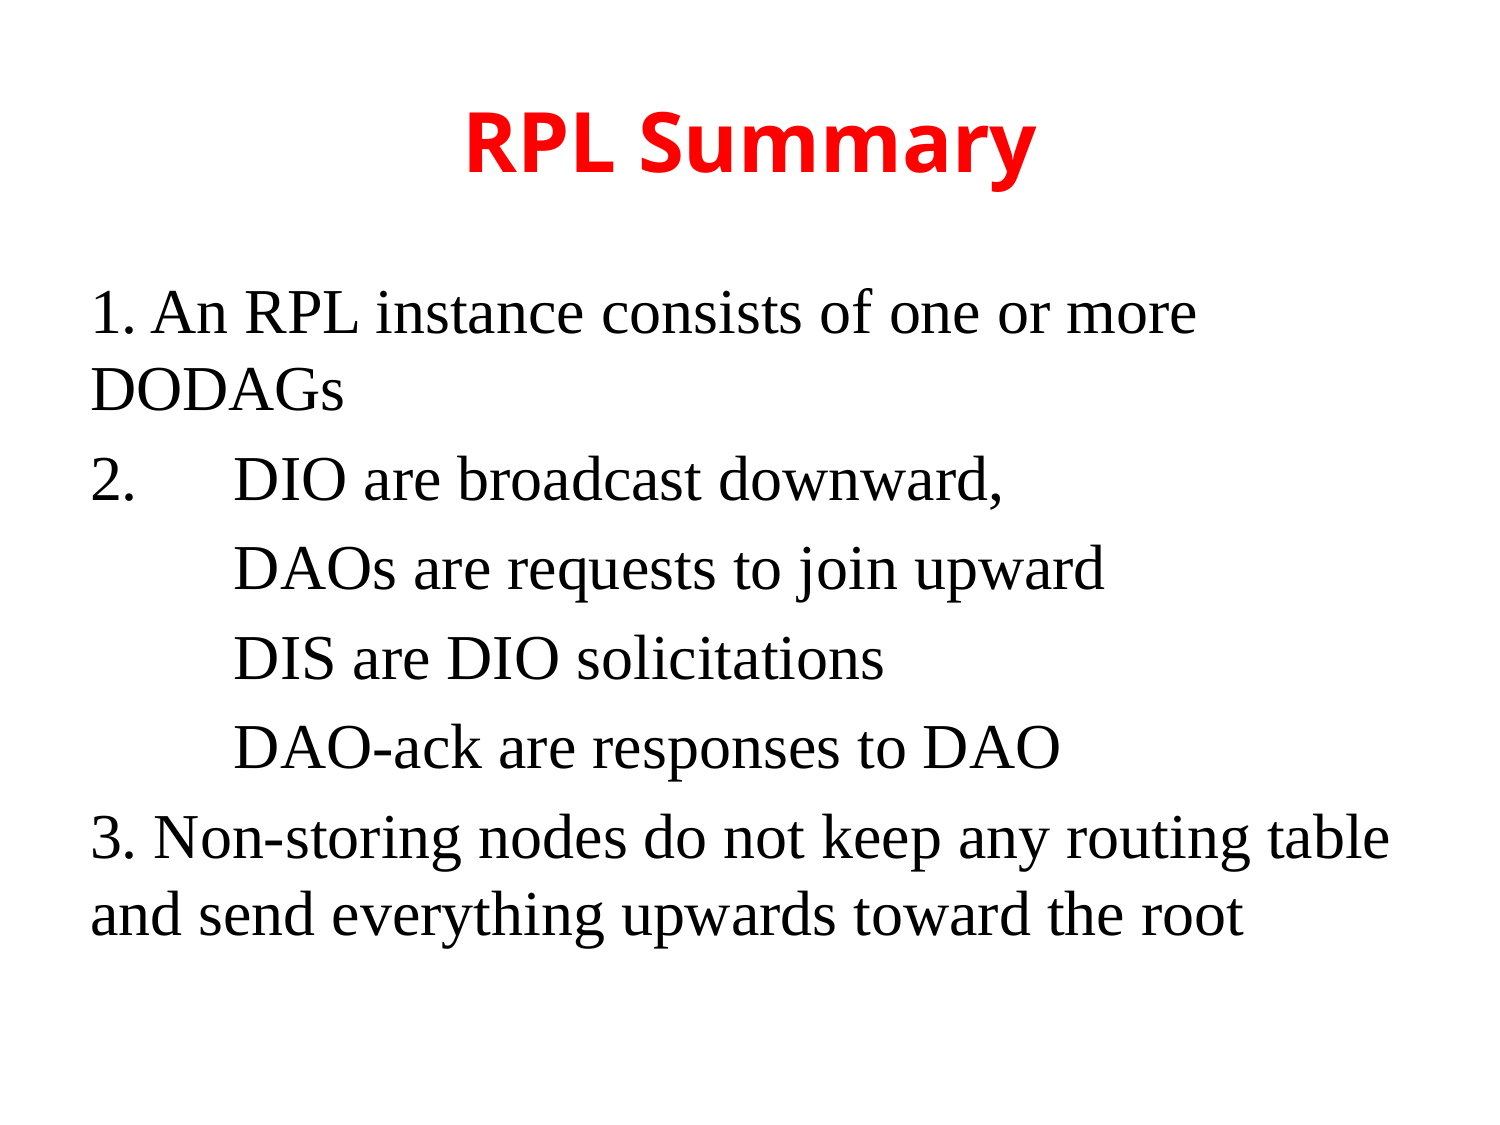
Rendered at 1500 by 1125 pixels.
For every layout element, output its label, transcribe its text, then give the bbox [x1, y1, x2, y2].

list 1. An RPL instance consists of one or more DODAGs 2. DIO are broadcast downward, DAOs are requests to join upward DIS are DIO solicitations DAO-ack are responses to DAO 3. Non-storing nodes do not keep any routing table and send everything upwards toward the root [75, 262, 1425, 1005]
title RPL Summary [75, 45, 1425, 233]
